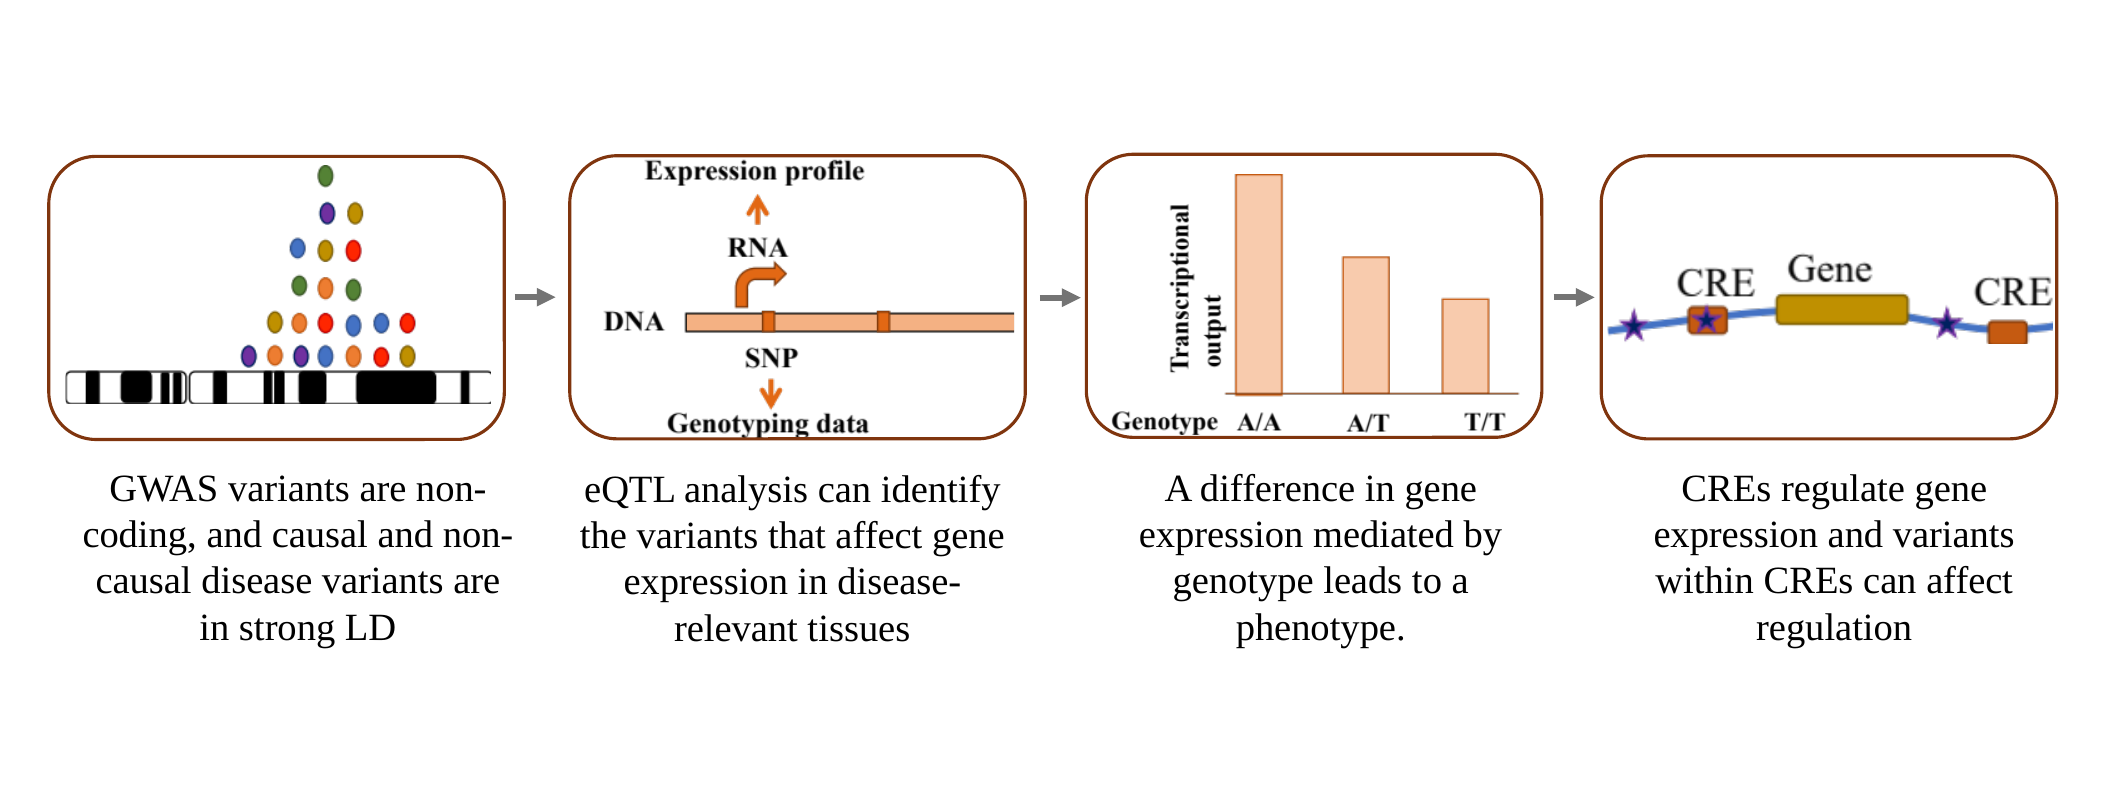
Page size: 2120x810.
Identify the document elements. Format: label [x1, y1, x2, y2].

text_box [48, 144, 2068, 666]
